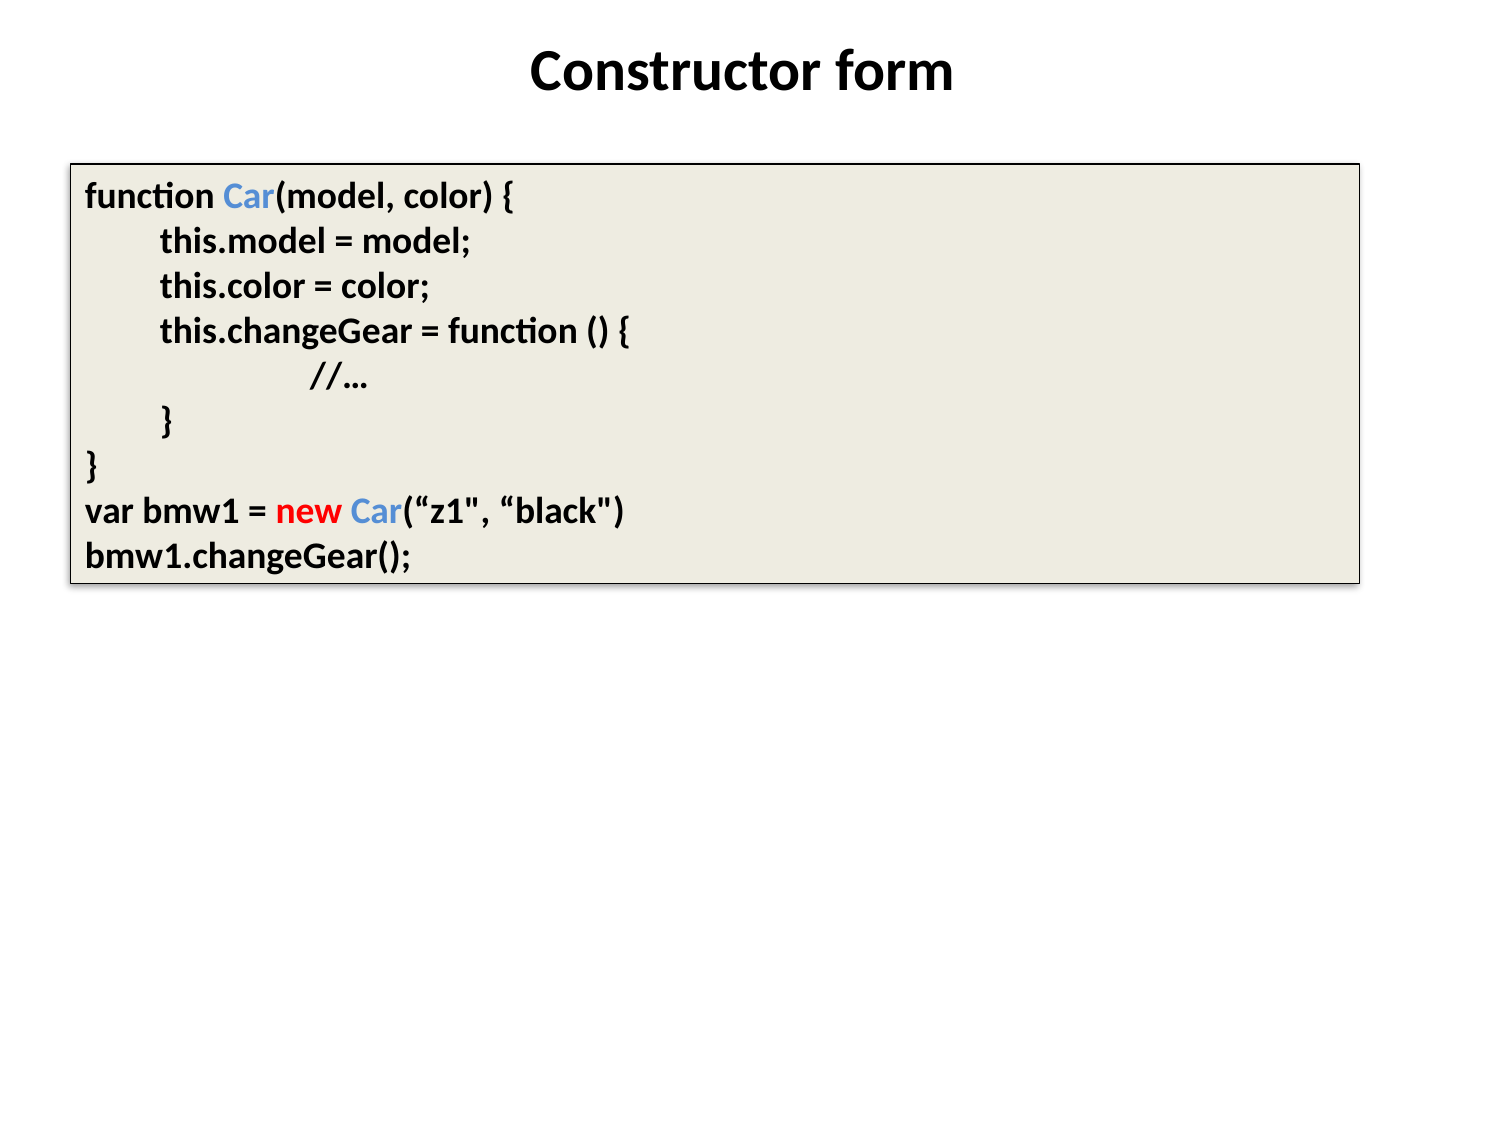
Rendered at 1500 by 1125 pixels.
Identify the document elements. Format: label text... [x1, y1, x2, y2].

text_box function Car(model, color) { this.model = model; this.color = color; this.changeGear = function () { //… } } var bmw1 = new Car(“z1", “black") bmw1.changeGear(); [70, 163, 1360, 584]
title Constructor form [105, 23, 1381, 111]
text_box [70, 163, 1477, 1002]
